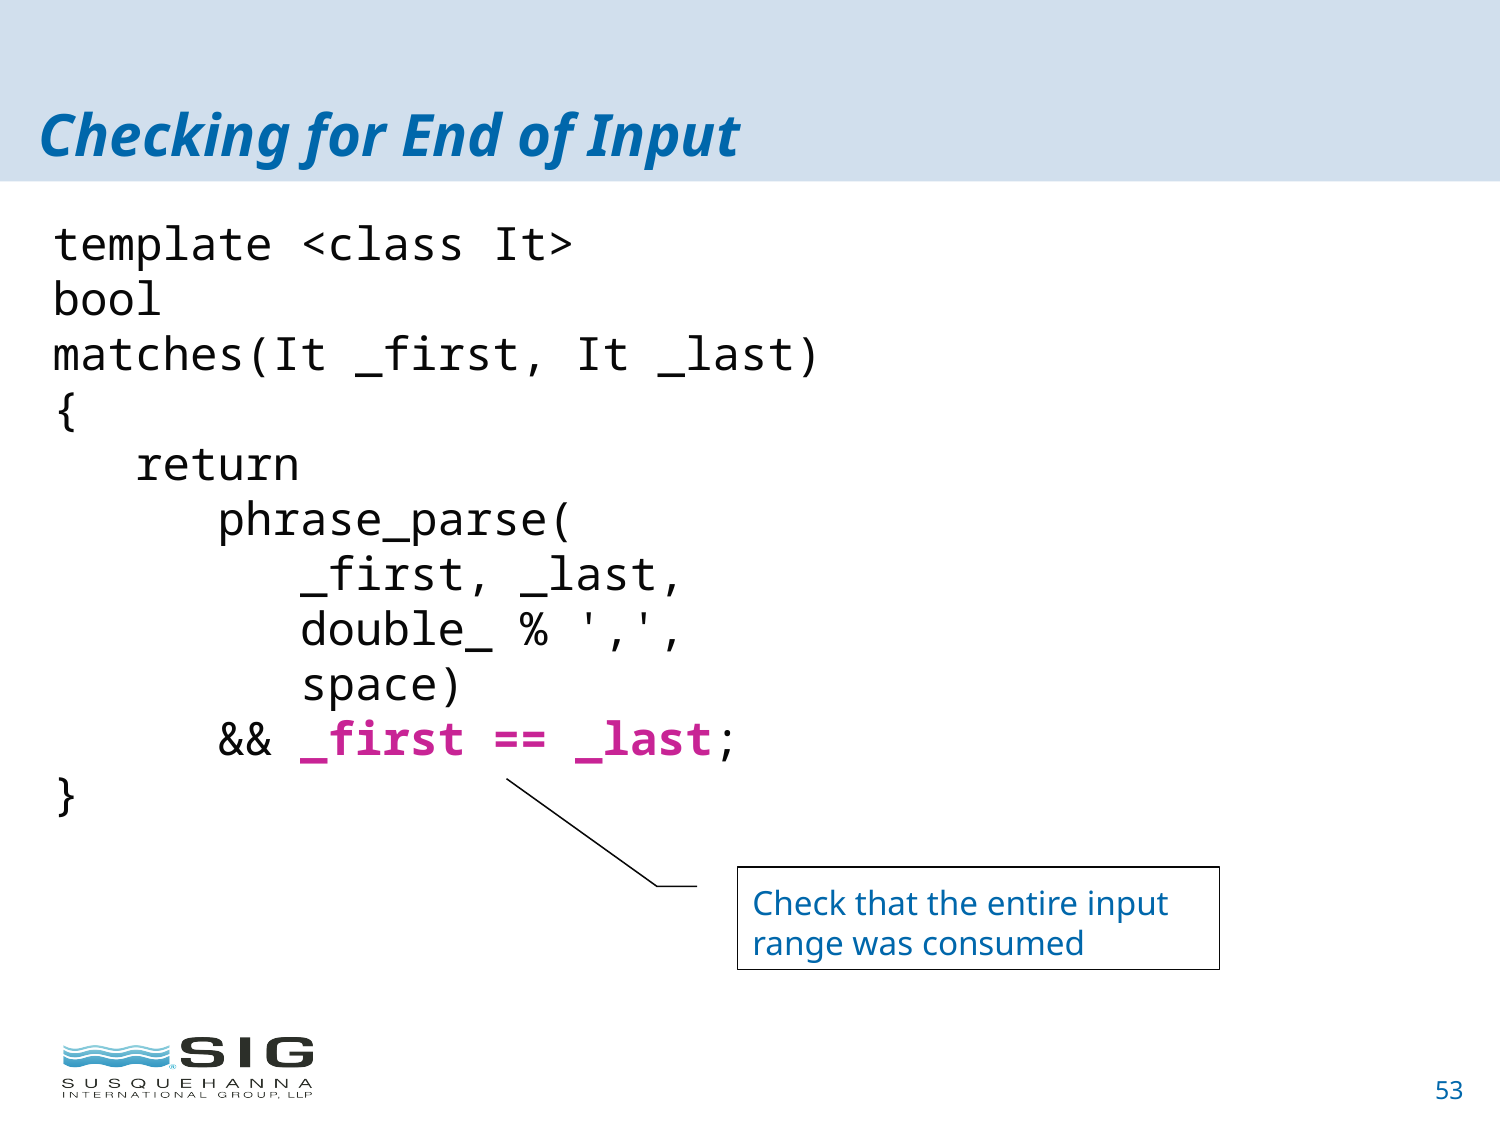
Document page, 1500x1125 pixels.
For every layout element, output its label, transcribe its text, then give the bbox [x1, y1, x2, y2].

title Checking for End of Input [37, 21, 1470, 172]
text_box Check that the entire input range was consumed [737, 867, 1220, 970]
picture [62, 1037, 313, 1099]
list template <class It> bool matches(It _first, It _last) { return phrase_parse( _first, _last, double_ % ',', space) && _first == _last; } [37, 200, 1472, 996]
slide_number 53 [1384, 1067, 1479, 1110]
